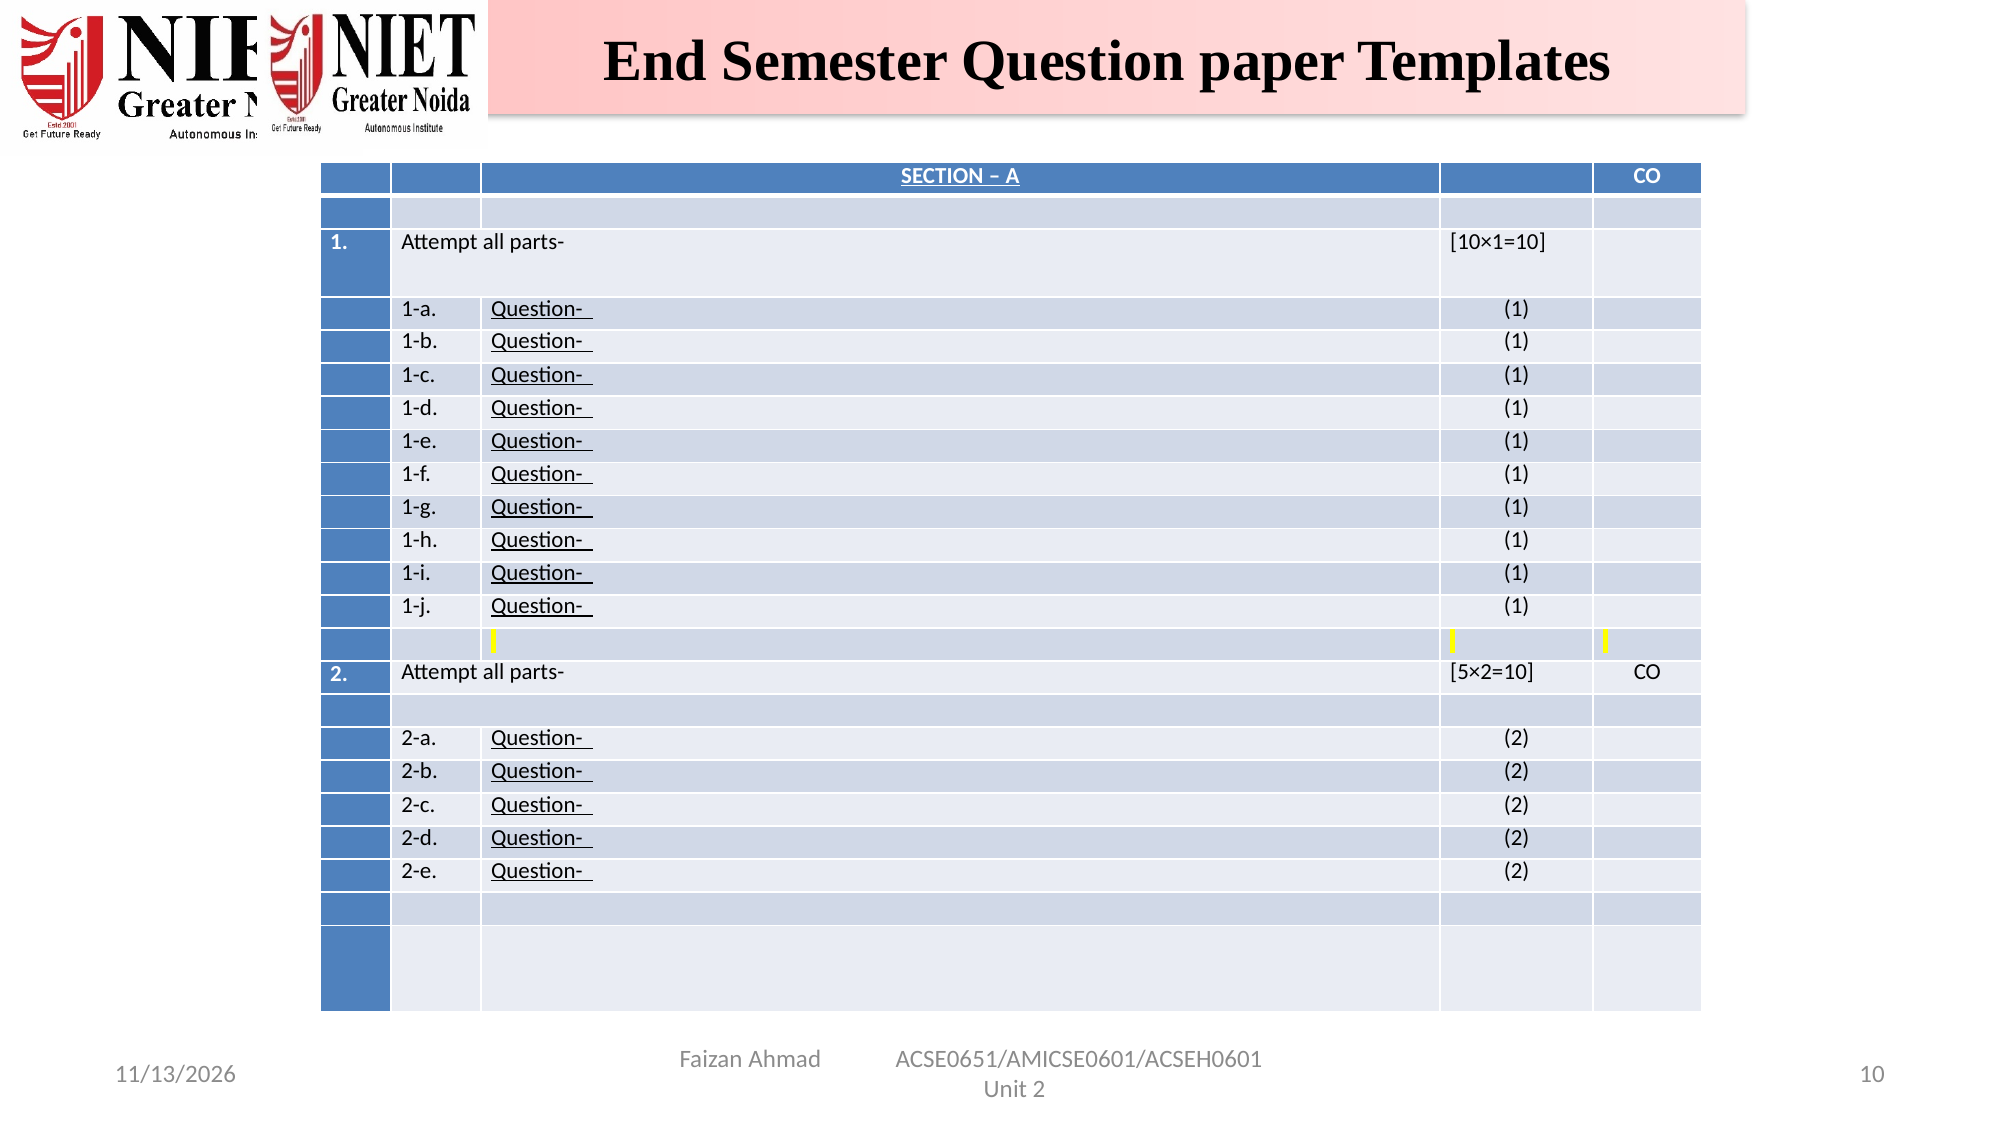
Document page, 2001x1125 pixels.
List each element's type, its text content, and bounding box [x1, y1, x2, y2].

table_cell [1441, 893, 1592, 925]
table_cell [1594, 397, 1701, 429]
table_cell [1594, 198, 1701, 228]
table_cell [1594, 230, 1701, 296]
table_cell Attempt all parts- [392, 230, 1439, 296]
table_cell [1594, 926, 1701, 1011]
table_cell (2) [1441, 860, 1592, 891]
table_cell [10×1=10] [1441, 230, 1592, 296]
table_cell [482, 198, 1439, 228]
table_cell [1594, 761, 1701, 792]
table_cell (2) [1441, 827, 1592, 858]
table_cell [321, 728, 390, 759]
table_cell [321, 860, 390, 891]
table_cell Question- [482, 430, 1439, 462]
table_cell Question- [482, 596, 1439, 627]
table_cell 2-a. [392, 728, 480, 759]
table_cell CO [1594, 662, 1701, 693]
table_cell [321, 496, 390, 528]
table_cell (1) [1441, 331, 1592, 362]
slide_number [99, 1042, 567, 1103]
table_cell [321, 430, 390, 462]
table_cell [392, 893, 480, 925]
table_cell [321, 794, 390, 825]
table_cell 2-e. [392, 860, 480, 891]
table_cell [321, 827, 390, 858]
table_cell [1441, 695, 1592, 726]
table_cell 1-d. [392, 397, 480, 429]
table_cell [1594, 430, 1701, 462]
table_cell [321, 397, 390, 429]
table_cell [1594, 529, 1701, 561]
table_cell Question- [482, 794, 1439, 825]
table_cell [321, 331, 390, 362]
table_cell 1-h. [392, 529, 480, 561]
table_cell [321, 695, 390, 726]
table_cell [5×2=10] [1441, 662, 1592, 693]
table_cell [1441, 198, 1592, 228]
table_header [321, 163, 390, 193]
table_cell [321, 596, 390, 627]
table_cell Question- [482, 331, 1439, 362]
table_cell Question- [482, 827, 1439, 858]
table_cell [482, 926, 1439, 1011]
table_cell (2) [1441, 728, 1592, 759]
table_cell Question- [482, 529, 1439, 561]
table_cell 1-b. [392, 331, 480, 362]
table_cell Attempt all parts- [392, 662, 1439, 693]
table_header SECTION – A [482, 163, 1439, 193]
table_cell 1-g. [392, 496, 480, 528]
table_cell [321, 198, 390, 228]
table_cell (1) [1441, 596, 1592, 627]
table_cell [1441, 926, 1592, 1011]
table_cell [321, 893, 390, 925]
table_cell [1594, 496, 1701, 528]
table_cell [1594, 695, 1701, 726]
table_cell (1) [1441, 563, 1592, 594]
table_cell 1-a. [392, 298, 480, 329]
table_cell Question- [482, 298, 1439, 329]
table_cell [1594, 728, 1701, 759]
table_header [392, 163, 480, 193]
table_cell [1594, 860, 1701, 891]
table_cell Question- [482, 761, 1439, 792]
table_cell (1) [1441, 364, 1592, 395]
table_cell [321, 230, 390, 296]
table_cell 2-c. [392, 794, 480, 825]
text_box End Semester Question paper Templates [489, 0, 1746, 114]
table_cell [1594, 596, 1701, 627]
table_cell [1594, 629, 1701, 660]
table_cell [1594, 563, 1701, 594]
table_cell Question- [482, 563, 1439, 594]
table_cell [321, 926, 390, 1011]
table_cell (1) [1441, 430, 1592, 462]
table_cell (1) [1441, 463, 1592, 495]
table_cell [1594, 827, 1701, 858]
table_cell (1) [1441, 397, 1592, 429]
table_cell (1) [1441, 298, 1592, 329]
table_cell [1594, 331, 1701, 362]
table_cell [1594, 364, 1701, 395]
table_cell [321, 364, 390, 395]
table_cell (1) [1441, 529, 1592, 561]
table_cell 1-f. [392, 463, 480, 495]
slide_number 10 [1433, 1042, 1900, 1103]
table_cell [1594, 893, 1701, 925]
table_cell Question- [482, 463, 1439, 495]
table_cell [321, 529, 390, 561]
table_cell [392, 198, 480, 228]
table_cell [321, 463, 390, 495]
table_cell Question- [482, 728, 1439, 759]
table_cell [1594, 463, 1701, 495]
table_header CO [1594, 163, 1701, 193]
table_cell 1-i. [392, 563, 480, 594]
table_cell [321, 298, 390, 329]
picture [0, 0, 488, 156]
table_cell [1594, 794, 1701, 825]
table_cell [482, 629, 1439, 660]
table_cell 2-b. [392, 761, 480, 792]
table_cell 1-e. [392, 430, 480, 462]
table_cell 1-j. [392, 596, 480, 627]
table_cell [1441, 629, 1592, 660]
footer Faizan Ahmad ACSE0651/AMICSE0601/ACSEH0601 Unit 2 [662, 1042, 1350, 1103]
table_cell 1-c. [392, 364, 480, 395]
table_cell Question- [482, 496, 1439, 528]
table_cell 2-d. [392, 827, 480, 858]
table_cell [392, 629, 480, 660]
table_cell (1) [1441, 496, 1592, 528]
table_cell (2) [1441, 761, 1592, 792]
table_cell (2) [1441, 794, 1592, 825]
table_header [1441, 163, 1592, 193]
table_cell [392, 926, 480, 1011]
table_cell [482, 893, 1439, 925]
table_cell [321, 761, 390, 792]
table_cell Question- [482, 397, 1439, 429]
table_cell Question- [482, 364, 1439, 395]
table_cell [392, 695, 1439, 726]
table_cell Question- [482, 860, 1439, 891]
table_cell [321, 563, 390, 594]
table_cell [1594, 298, 1701, 329]
table_cell [321, 629, 390, 660]
table_cell 2. [321, 662, 390, 693]
